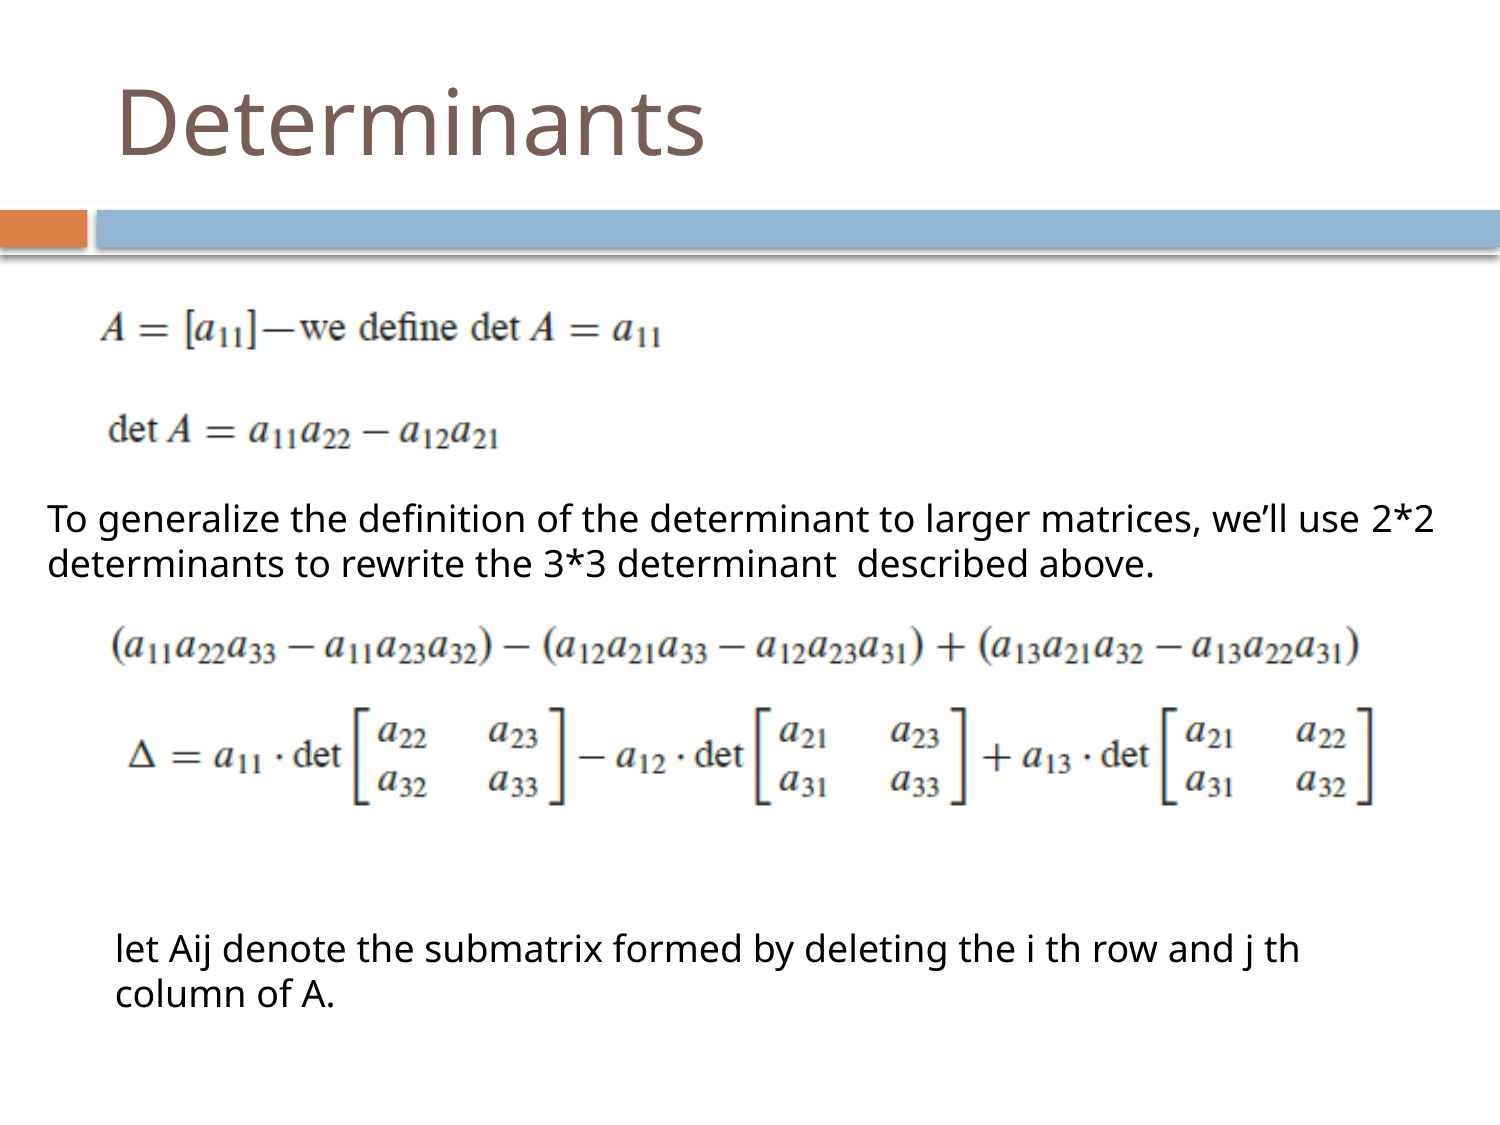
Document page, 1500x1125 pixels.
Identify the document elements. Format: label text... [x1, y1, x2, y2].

picture [99, 689, 1385, 824]
text_box let Aij denote the submatrix formed by deleting the i th row and j th column of A. [99, 917, 1385, 1023]
picture [99, 299, 668, 359]
text_box To generalize the definition of the determinant to larger matrices, we’ll use 2*2 determinants to rewrite the 3*3 determinant  described above. [32, 487, 1495, 593]
picture [99, 620, 1360, 671]
title Determinants [99, 37, 1438, 200]
picture [99, 399, 509, 469]
